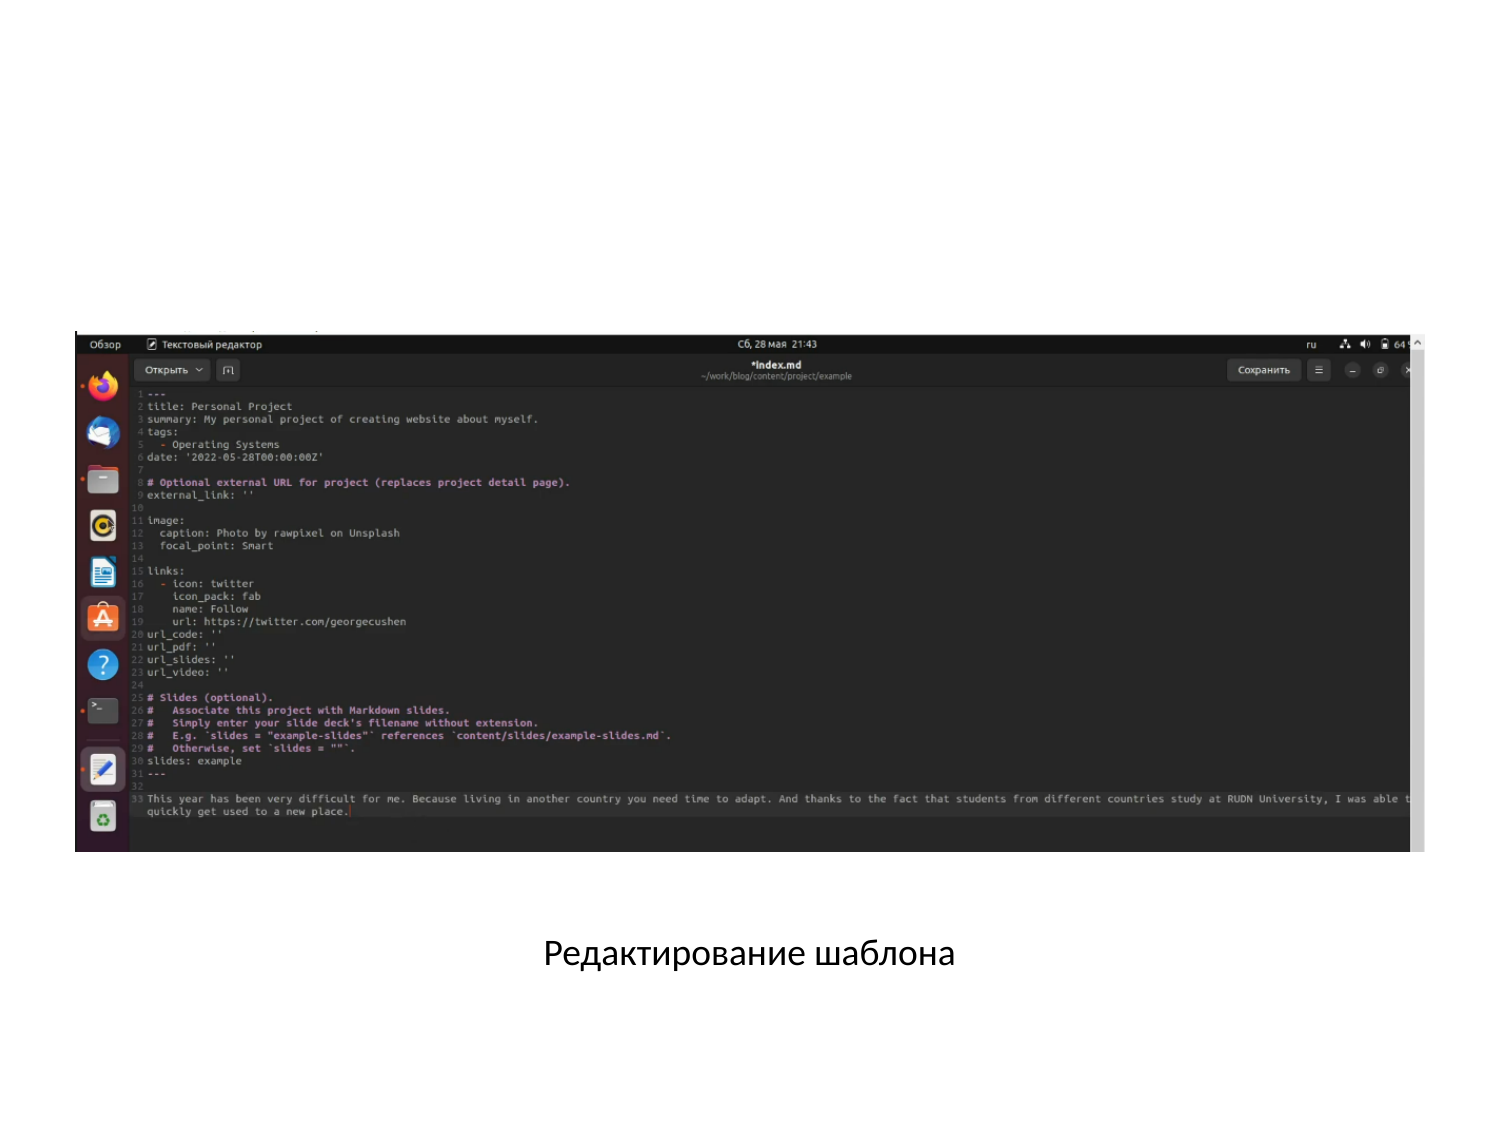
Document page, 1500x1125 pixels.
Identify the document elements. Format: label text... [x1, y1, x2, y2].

picture [74, 330, 1426, 853]
text_box Редактирование шаблона [74, 920, 1425, 1005]
